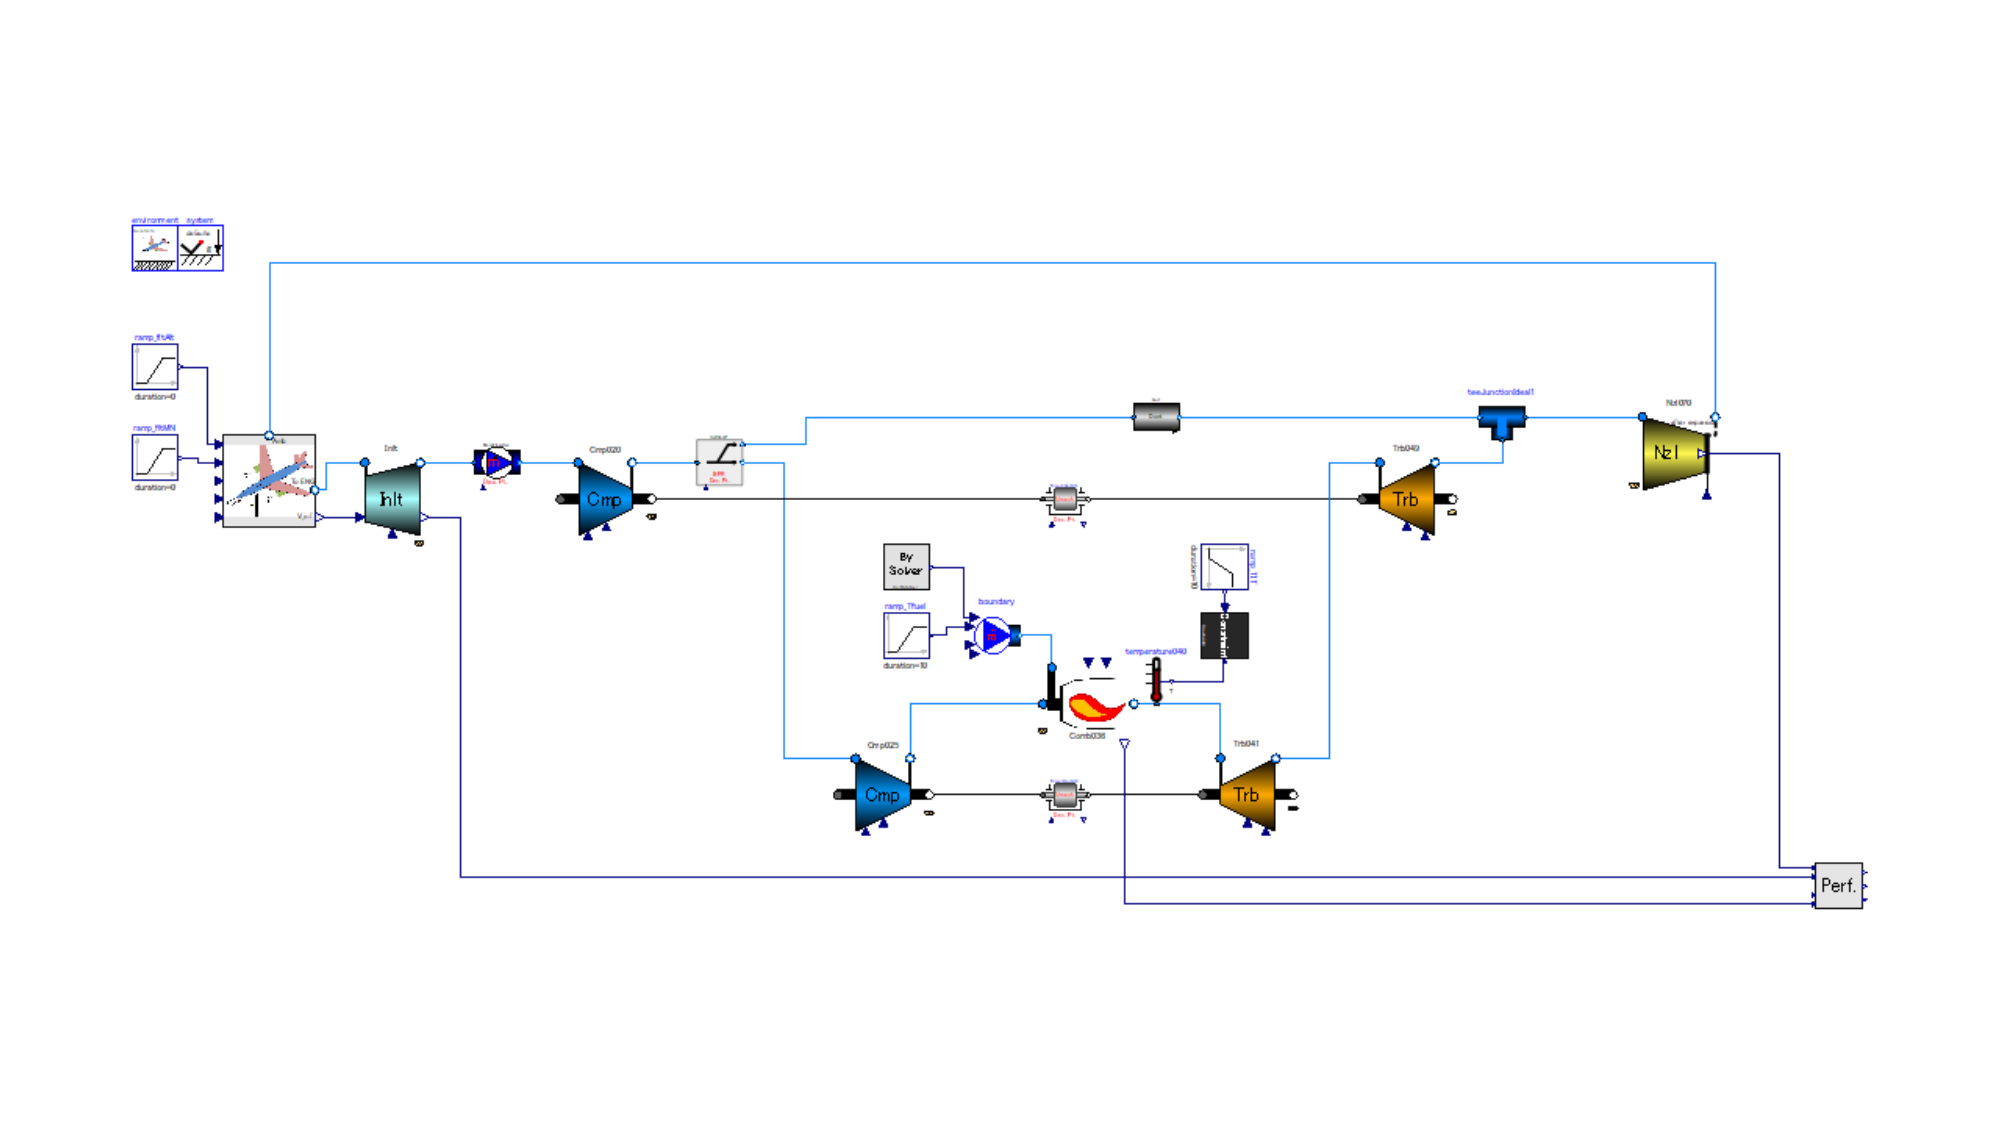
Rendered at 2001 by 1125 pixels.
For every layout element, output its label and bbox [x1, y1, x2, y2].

picture [121, 203, 1879, 922]
